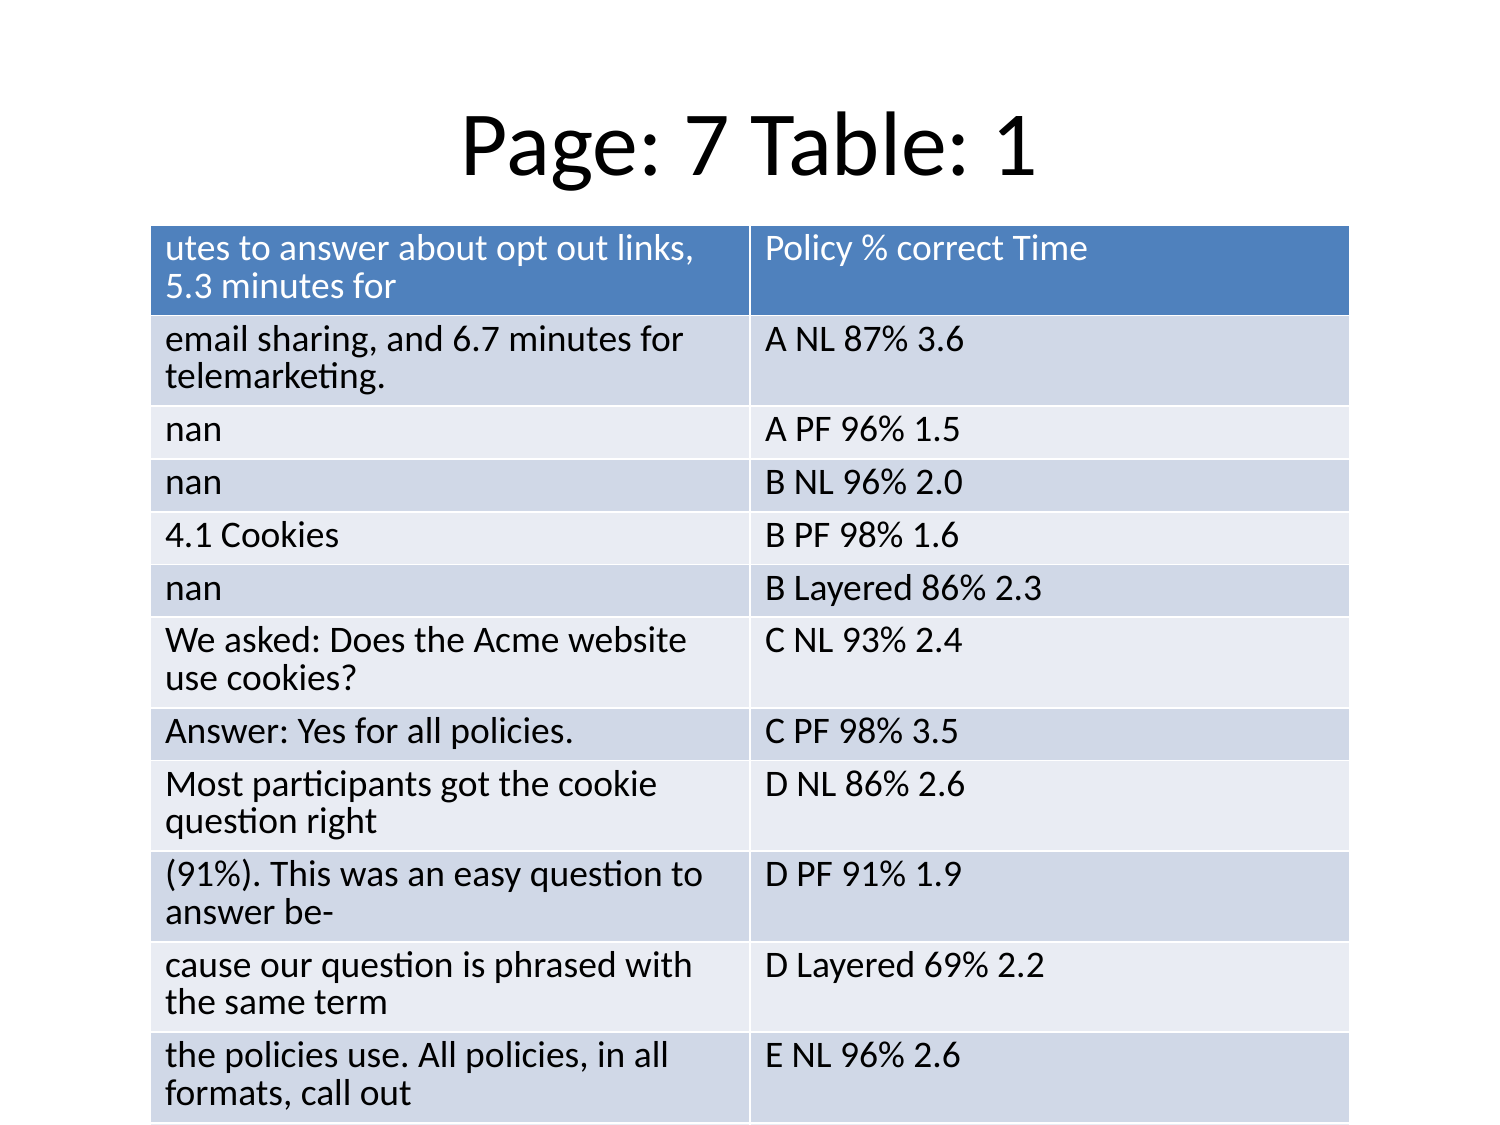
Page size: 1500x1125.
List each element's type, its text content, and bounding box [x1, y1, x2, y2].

table_cell D NL 86% 2.6 [751, 761, 1349, 850]
table_cell B NL 96% 2.0 [751, 460, 1349, 511]
table_cell E NL 96% 2.6 [751, 1033, 1349, 1122]
table_cell B PF 98% 1.6 [751, 513, 1349, 564]
table_cell nan [151, 460, 749, 511]
title Page: 7 Table: 1 [75, 45, 1425, 233]
table_cell (91%). This was an easy question to answer be- [151, 852, 749, 941]
table_cell We asked: Does the Acme website use cookies? [151, 618, 749, 707]
table_header utes to answer about opt out links, 5.3 minutes for [151, 226, 749, 315]
table_cell B Layered 86% 2.3 [751, 565, 1349, 616]
table_cell C NL 93% 2.4 [751, 618, 1349, 707]
table_cell C PF 98% 3.5 [751, 709, 1349, 760]
table_cell A PF 96% 1.5 [751, 407, 1349, 458]
table_cell email sharing, and 6.7 minutes for telemarketing. [151, 316, 749, 405]
table_cell cause our question is phrased with the same term [151, 943, 749, 1031]
table_cell the policies use. All policies, in all formats, call out [151, 1033, 749, 1122]
table_cell D Layered 69% 2.2 [751, 943, 1349, 1031]
table_cell 4.1 Cookies [151, 513, 749, 564]
table_cell Answer: Yes for all policies. [151, 709, 749, 760]
table_cell D PF 91% 1.9 [751, 852, 1349, 941]
table_header Policy % correct Time [751, 226, 1349, 315]
table_cell A NL 87% 3.6 [751, 316, 1349, 405]
table_cell nan [151, 407, 749, 458]
table_cell Most participants got the cookie question right [151, 761, 749, 850]
table_cell nan [151, 565, 749, 616]
